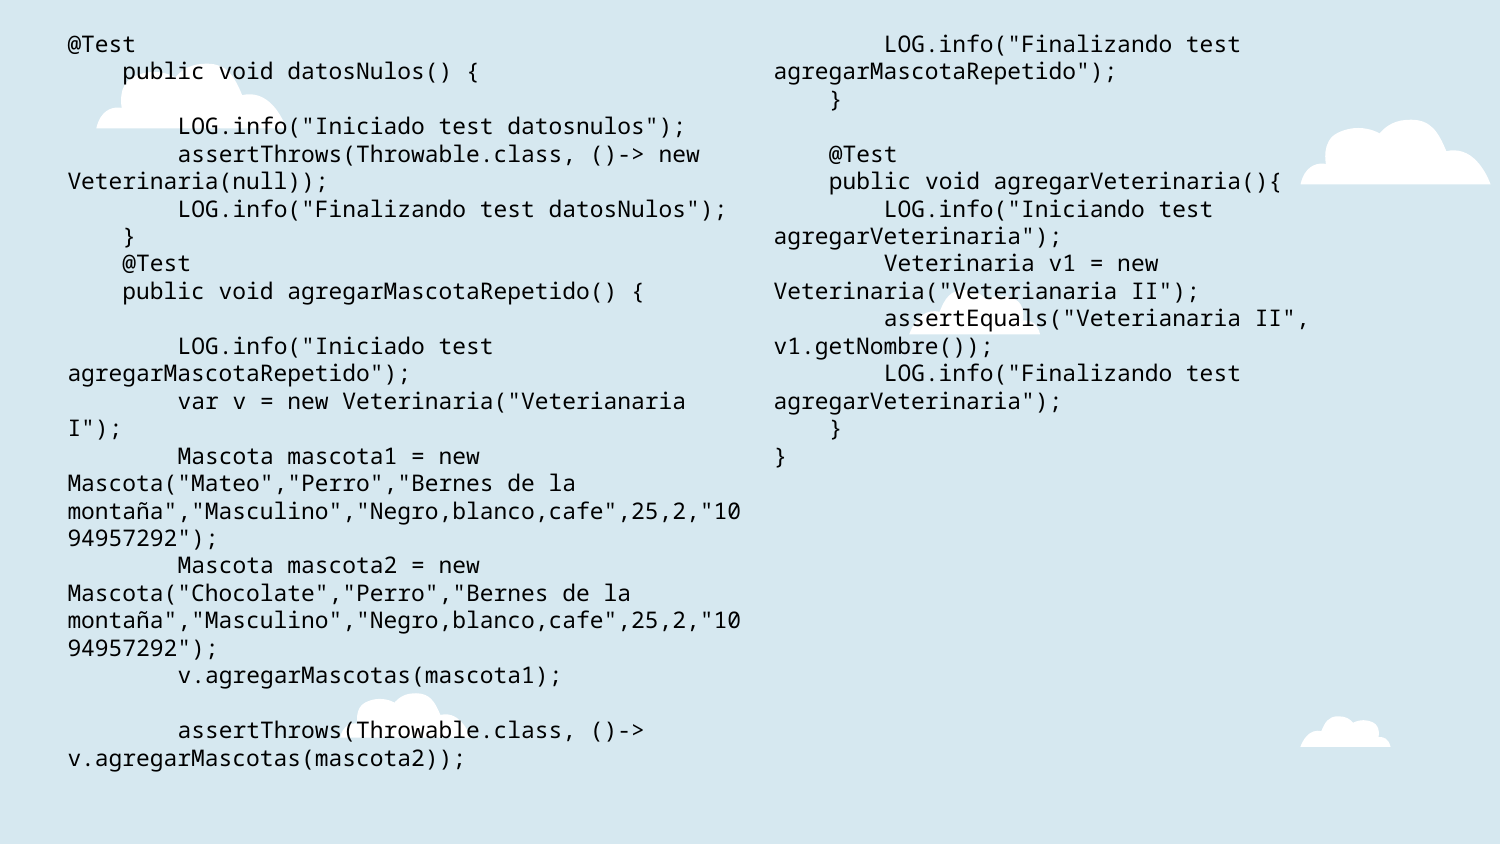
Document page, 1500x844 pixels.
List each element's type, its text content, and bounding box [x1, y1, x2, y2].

subtitle @Test public void datosNulos() { LOG.info("Iniciado test datosnulos"); assertThrows(Throwable.class, ()-> new Veterinaria(null)); LOG.info("Finalizando test datosNulos"); } @Test public void agregarMascotaRepetido() { LOG.info("Iniciado test agregarMascotaRepetido"); var v = new Veterinaria("Veterianaria I"); Mascota mascota1 = new Mascota("Mateo","Perro","Bernes de la montaña","Masculino","Negro,blanco,cafe",25,2,"1094957292"); Mascota mascota2 = new Mascota("Chocolate","Perro","Bernes de la montaña","Masculino","Negro,blanco,cafe",25,2,"1094957292"); v.agregarMascotas(mascota1); assertThrows(Throwable.class, ()-> v.agregarMascotas(mascota2)); LOG.info("Finalizando test agregarMascotaRepetido"); } @Test public void agregarVeterinaria(){ LOG.info("Iniciando test agregarVeterinaria"); Veterinaria v1 = new Veterinaria("Veterianaria II"); assertEquals("Veterianaria II", v1.getNombre()); LOG.info("Finalizando test agregarVeterinaria"); } } [31, 14, 1474, 818]
